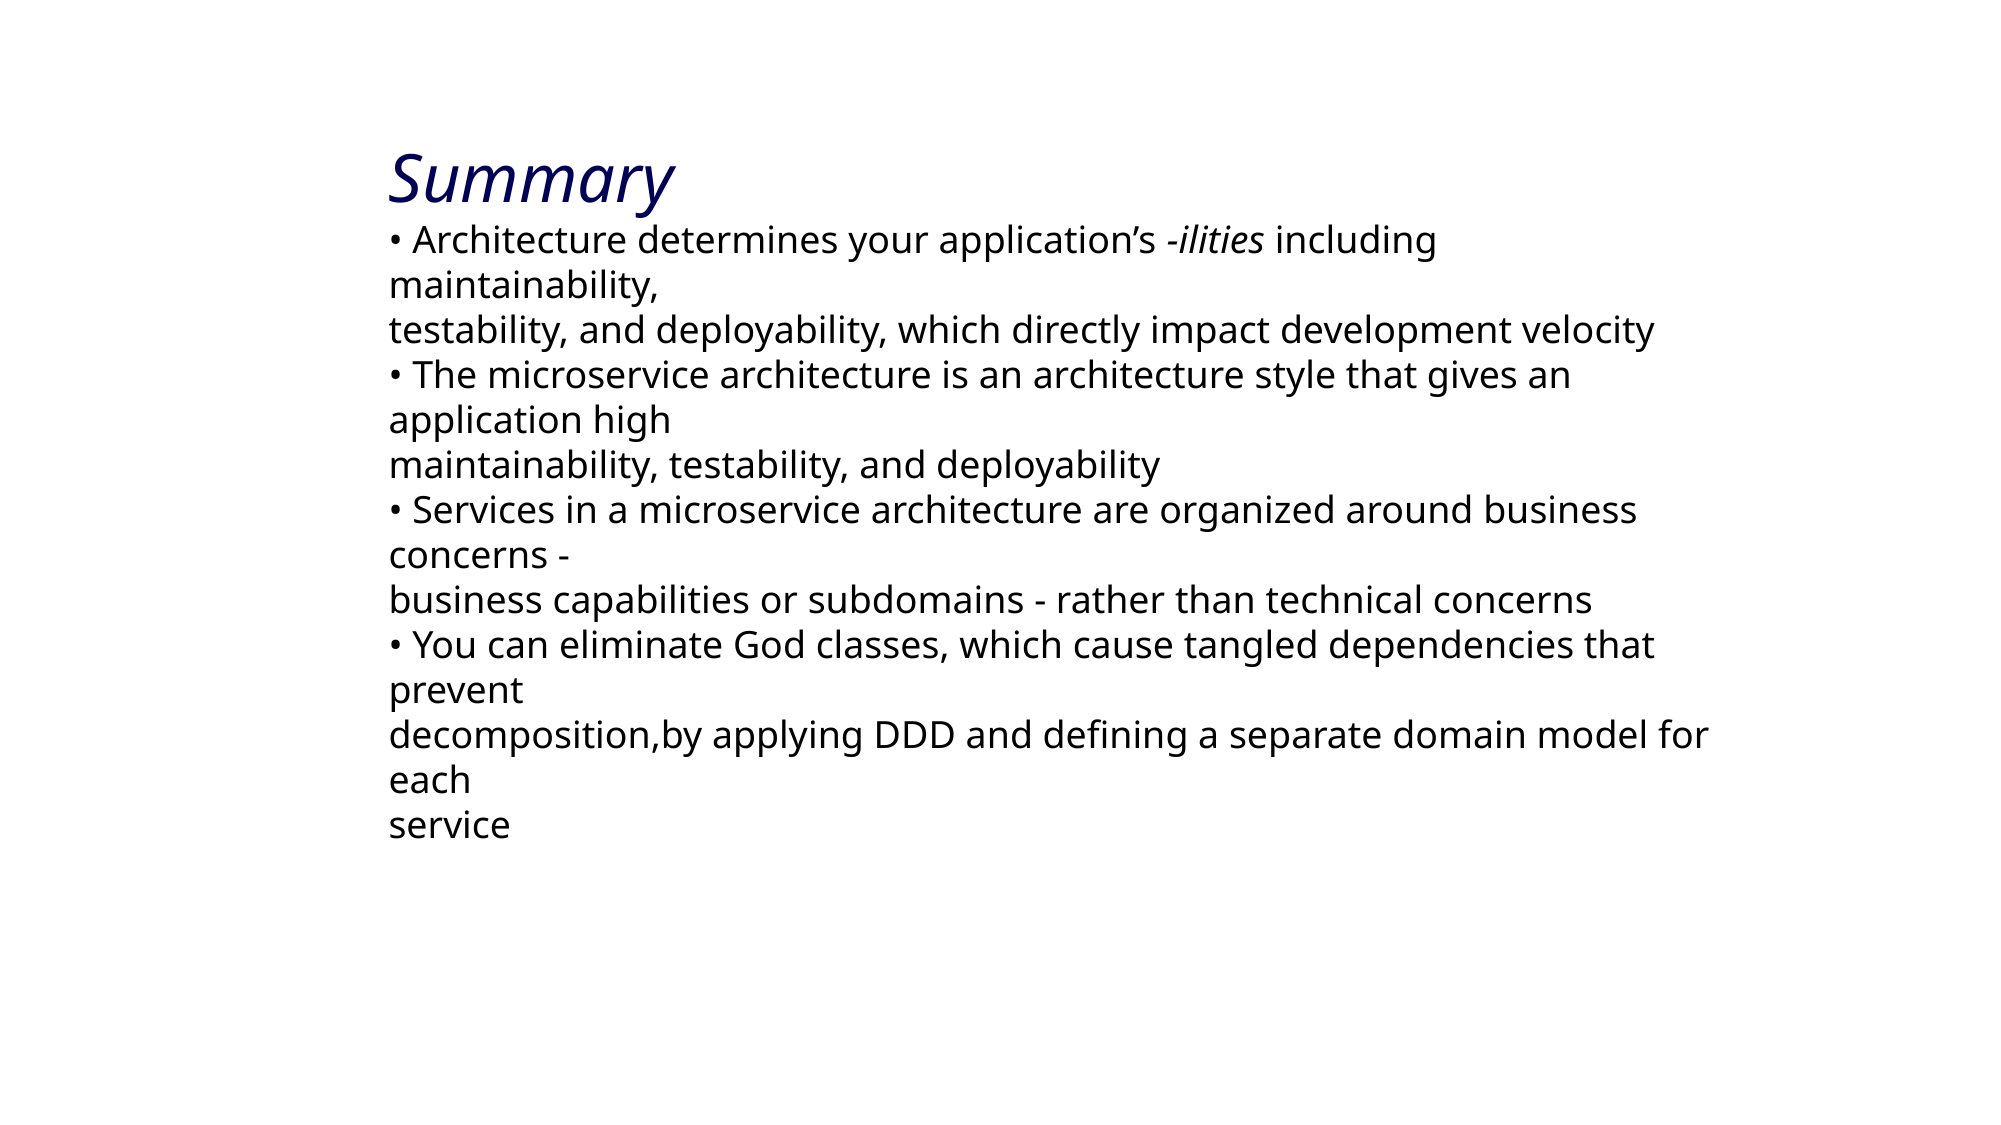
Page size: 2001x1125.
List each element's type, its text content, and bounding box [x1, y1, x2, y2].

text_box Summary • Architecture determines your application’s -ilities including maintainability, testability, and deployability, which directly impact development velocity • The microservice architecture is an architecture style that gives an application high maintainability, testability, and deployability • Services in a microservice architecture are organized around business concerns - business capabilities or subdomains - rather than technical concerns • You can eliminate God classes, which cause tangled dependencies that prevent decomposition,by applying DDD and defining a separate domain model for each service [373, 128, 1729, 854]
